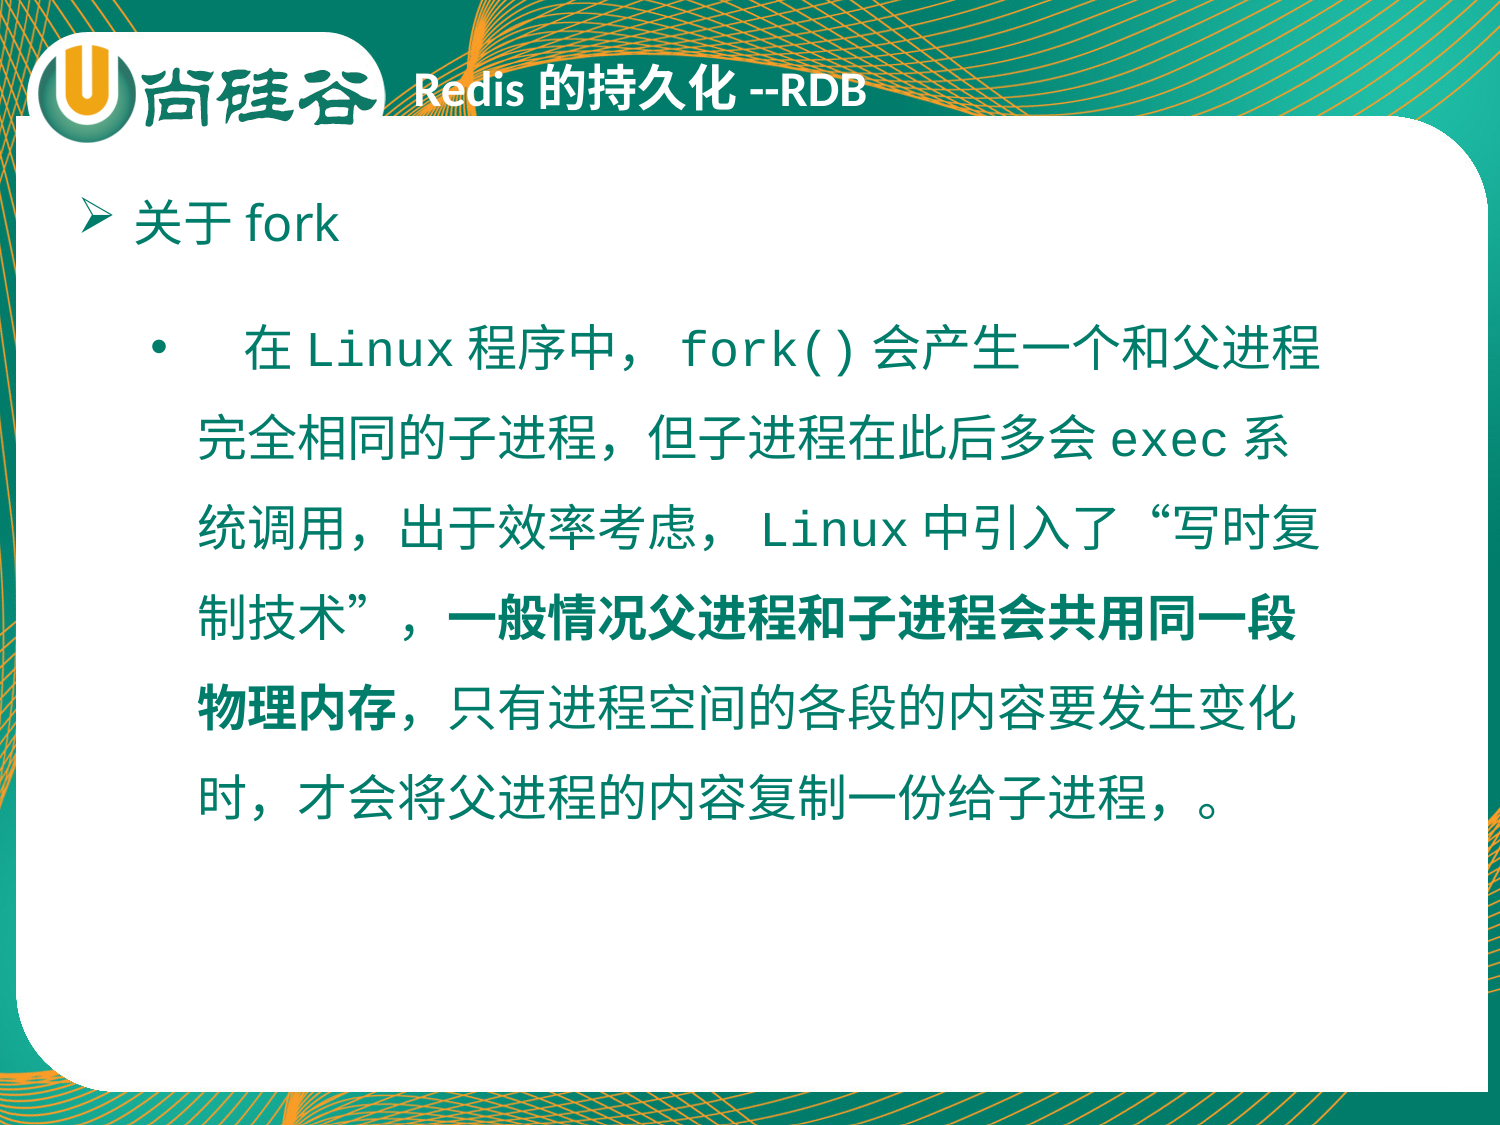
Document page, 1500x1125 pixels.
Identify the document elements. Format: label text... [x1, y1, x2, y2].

text_box Redis的持久化--RDB [398, 19, 883, 124]
text_box 关于fork [62, 184, 356, 260]
text_box 在Linux程序中，fork()会产生一个和父进程完全相同的子进程，但子进程在此后多会exec系统调用，出于效率考虑，Linux中引入了“写时复制技术”，一般情况父进程和子进程会共用同一段物理内存，只有进程空间的各段的内容要发生变化时，才会将父进程的内容复制一份给子进程，。 [135, 278, 1353, 834]
picture [0, 0, 1500, 1125]
